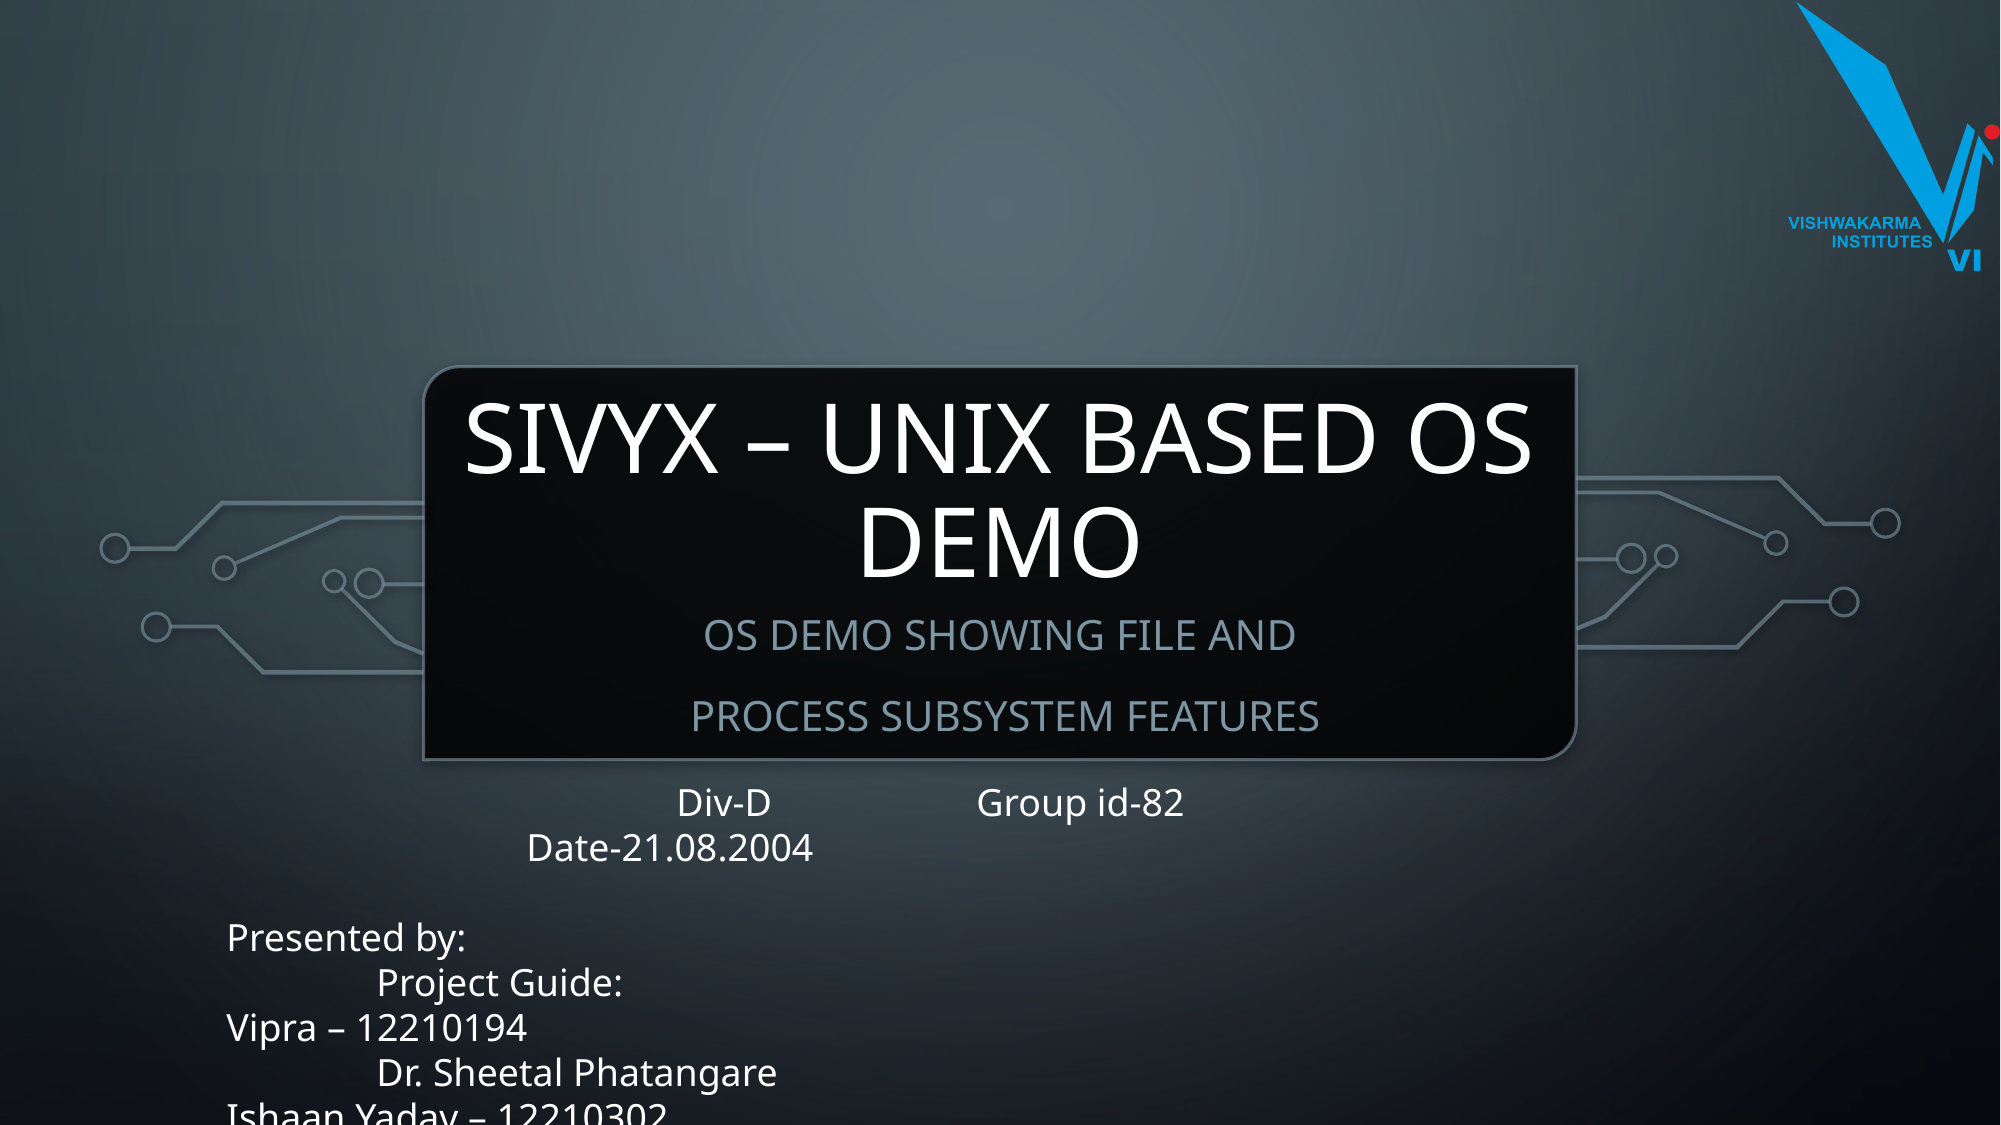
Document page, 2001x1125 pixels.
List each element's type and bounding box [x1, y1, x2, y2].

text_box [0, 0, 2000, 1125]
picture [1788, 0, 2000, 271]
text_box [99, 366, 1902, 760]
